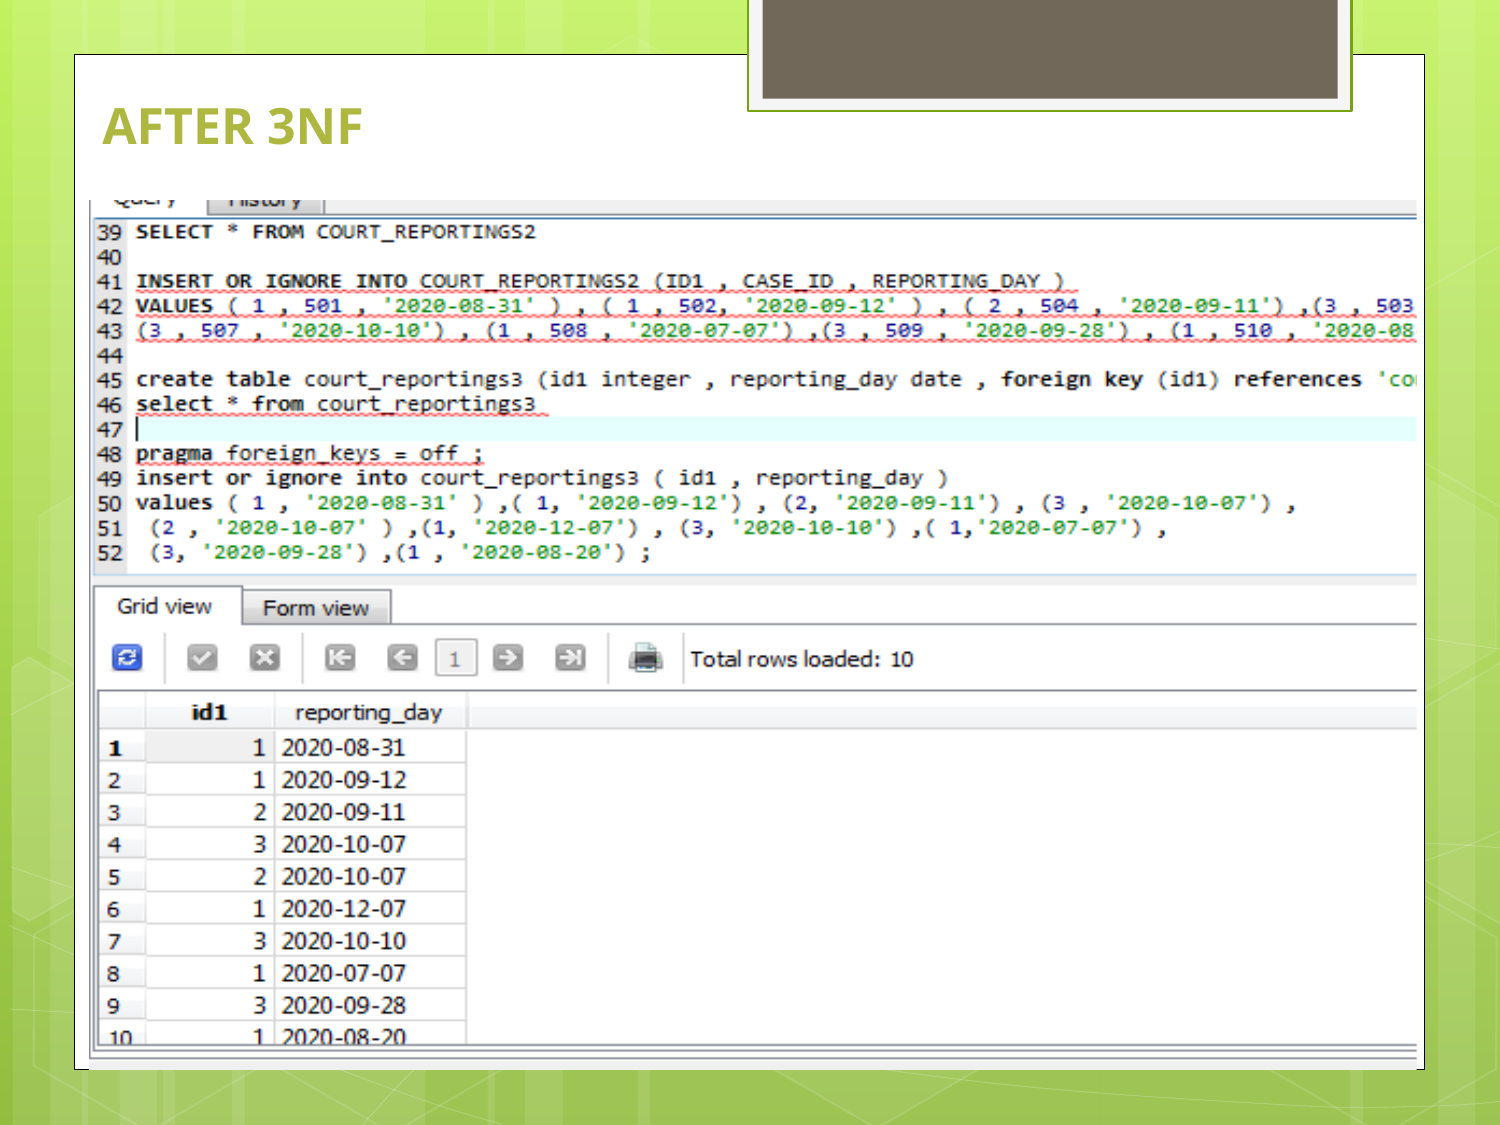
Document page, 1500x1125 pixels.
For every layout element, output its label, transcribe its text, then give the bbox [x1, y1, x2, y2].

picture [81, 199, 1417, 1070]
text_box AFTER 3NF [87, 87, 725, 163]
